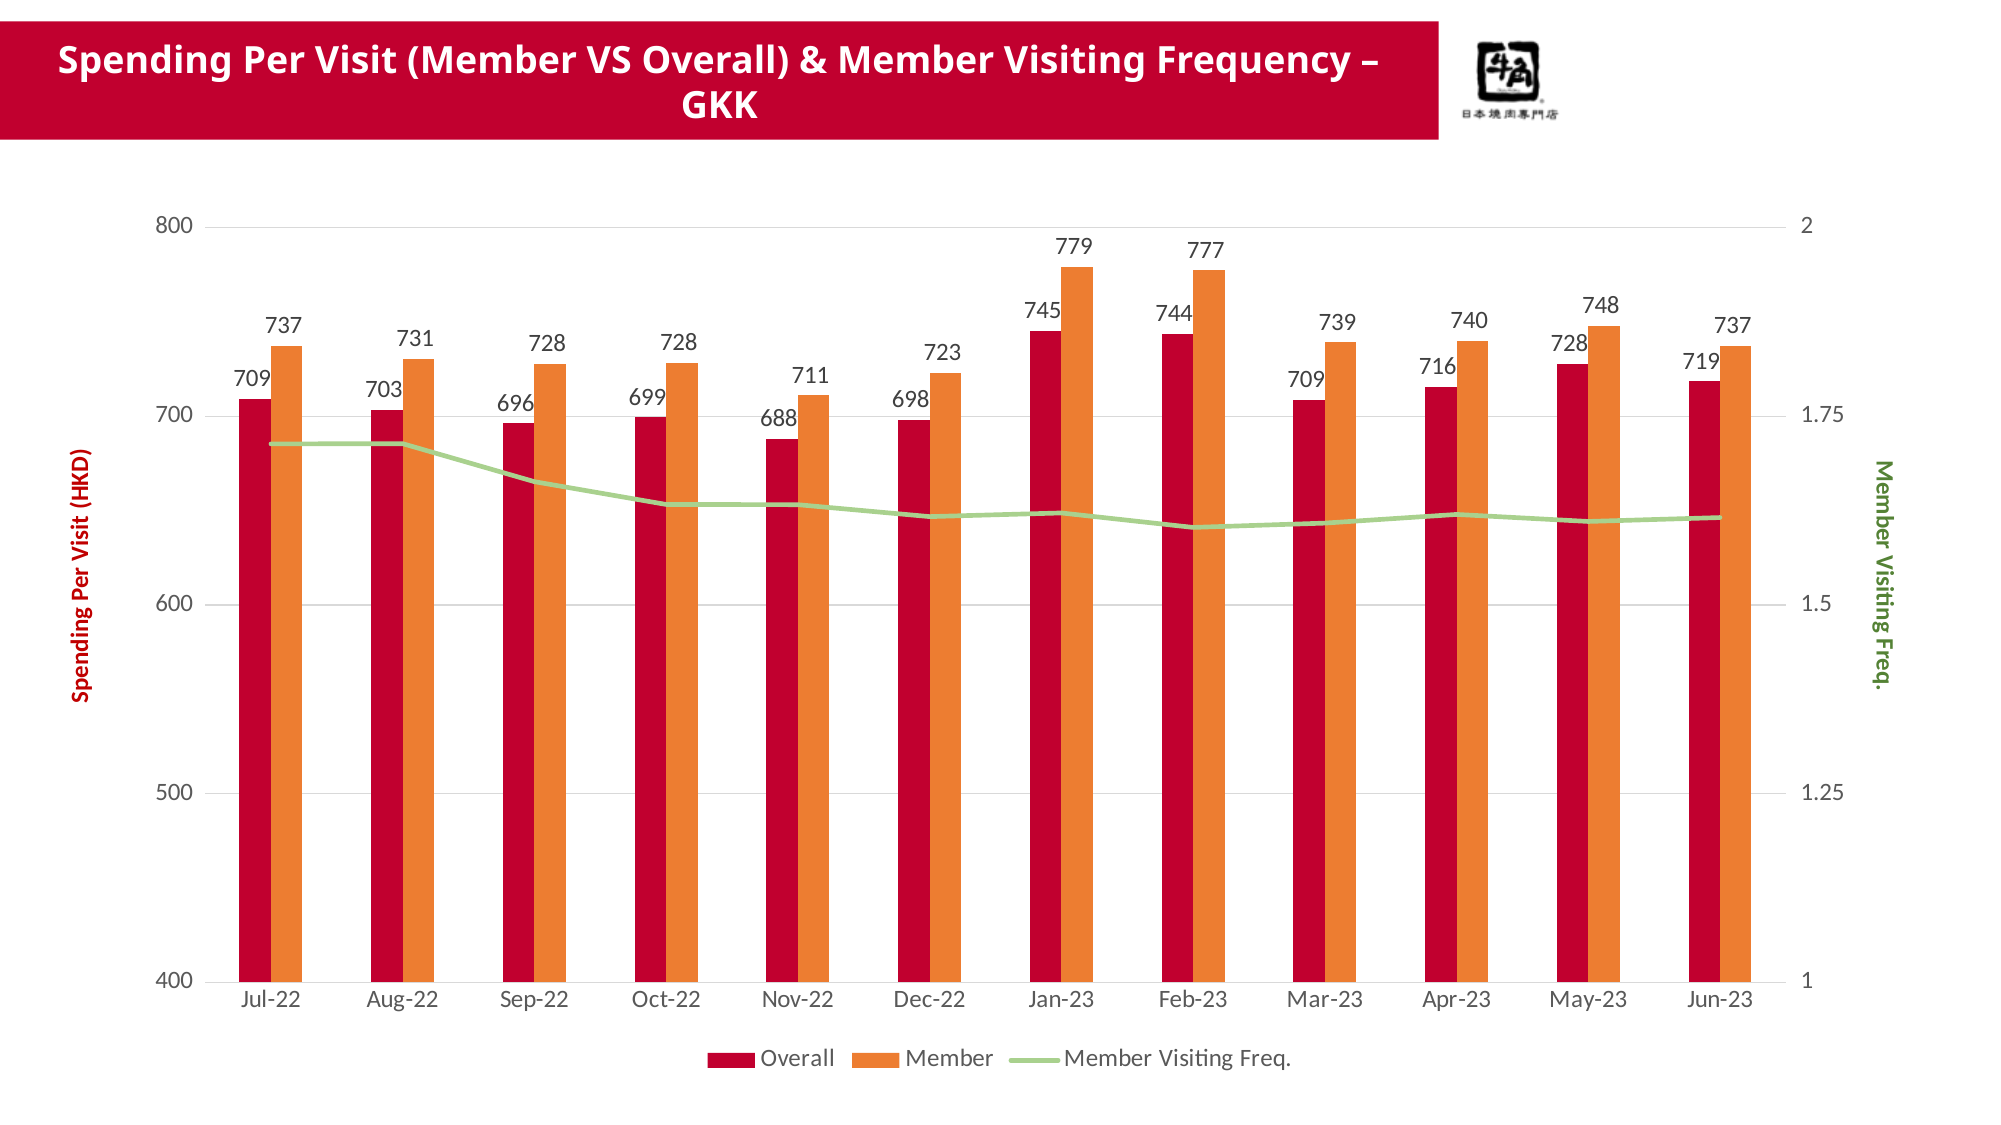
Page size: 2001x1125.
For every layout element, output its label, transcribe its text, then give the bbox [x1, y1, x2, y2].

picture [1456, 26, 1565, 135]
text_box Spending Per Visit (Member VS Overall) & Member Visiting Frequency – GKK [0, 20, 1440, 141]
text_box Spending Per Visit (HKD) [55, 174, 101, 978]
text_box Member Visiting Freq. [1864, 174, 1910, 978]
chart [120, 197, 1880, 1079]
